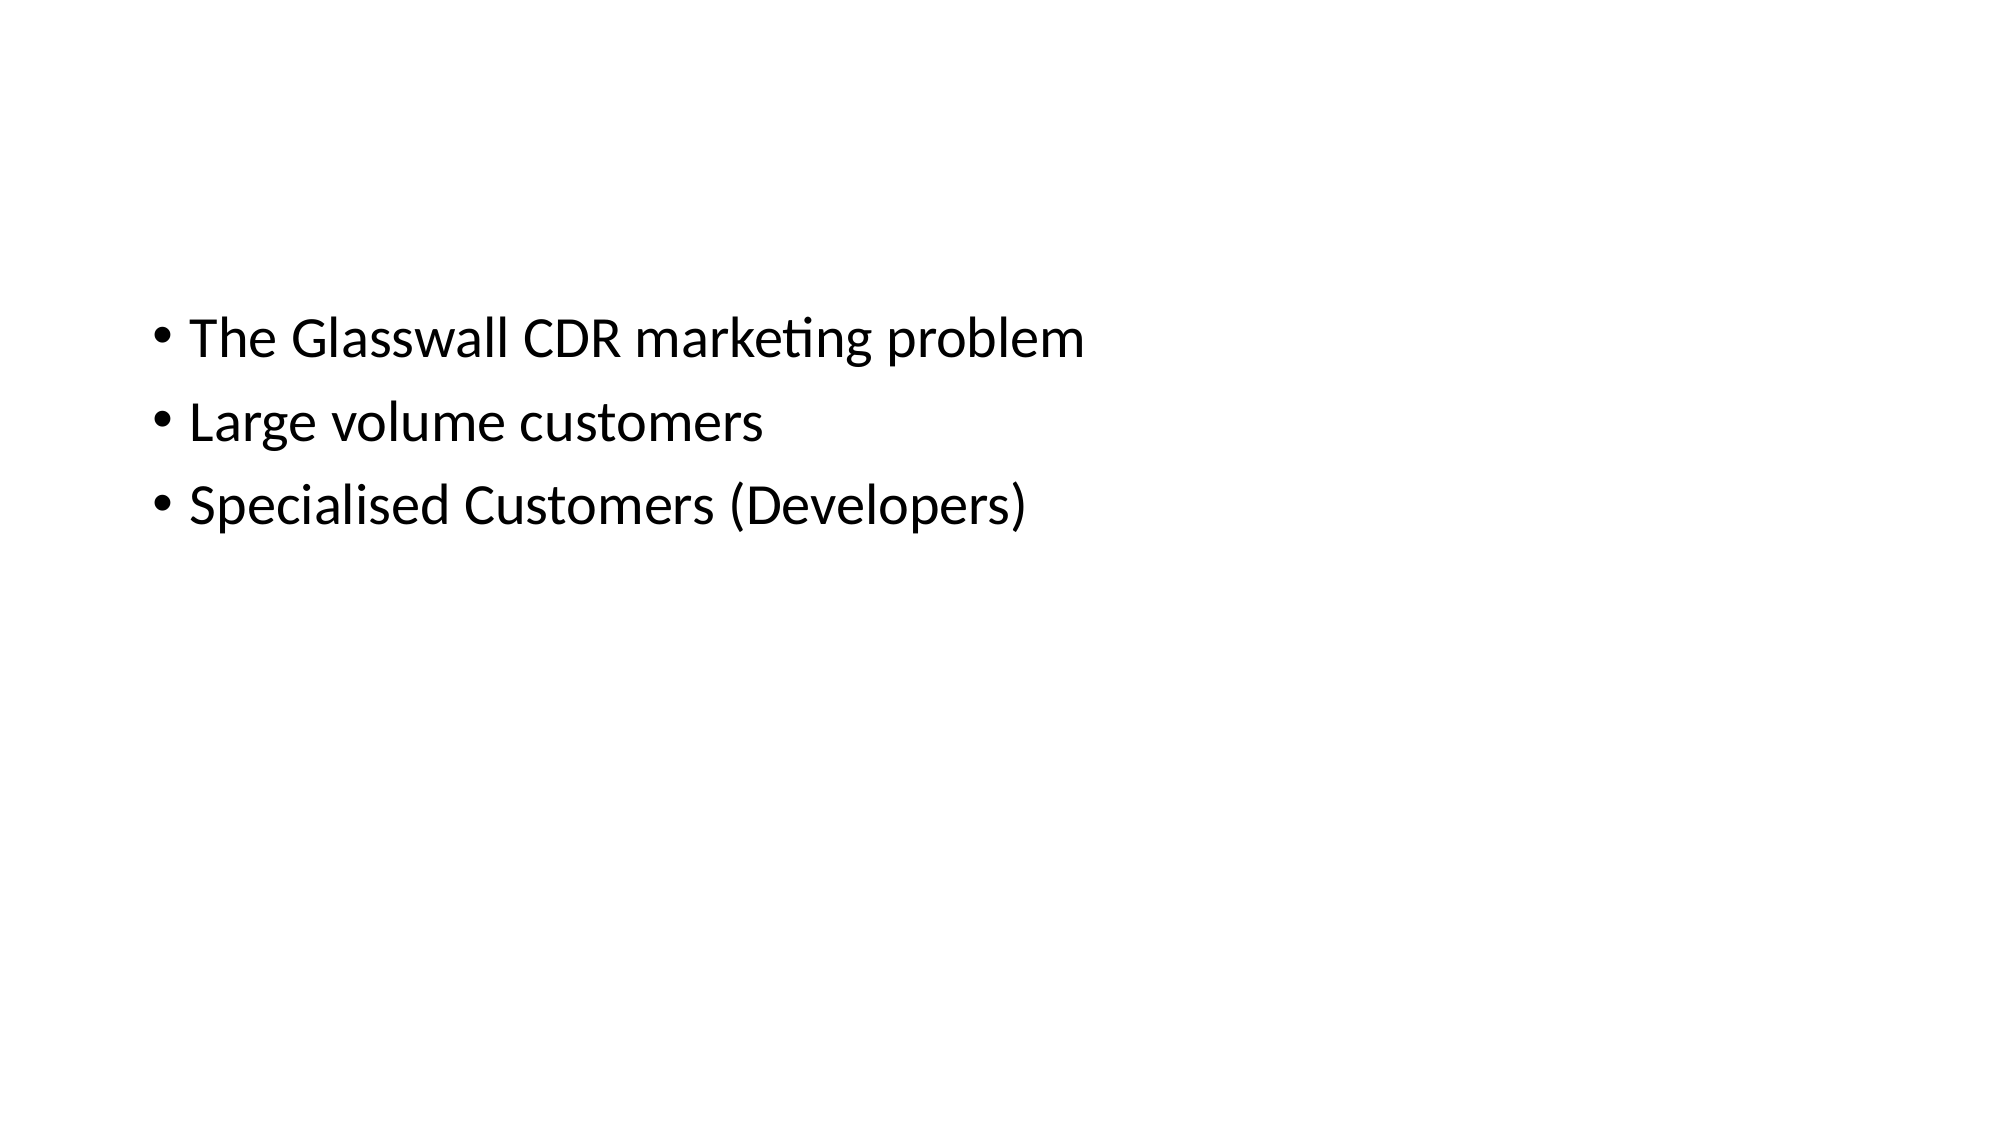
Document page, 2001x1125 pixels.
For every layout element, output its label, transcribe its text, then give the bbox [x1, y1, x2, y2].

list The Glasswall CDR marketing problem Large volume customers Specialised Customers (Developers) [137, 299, 1863, 1014]
